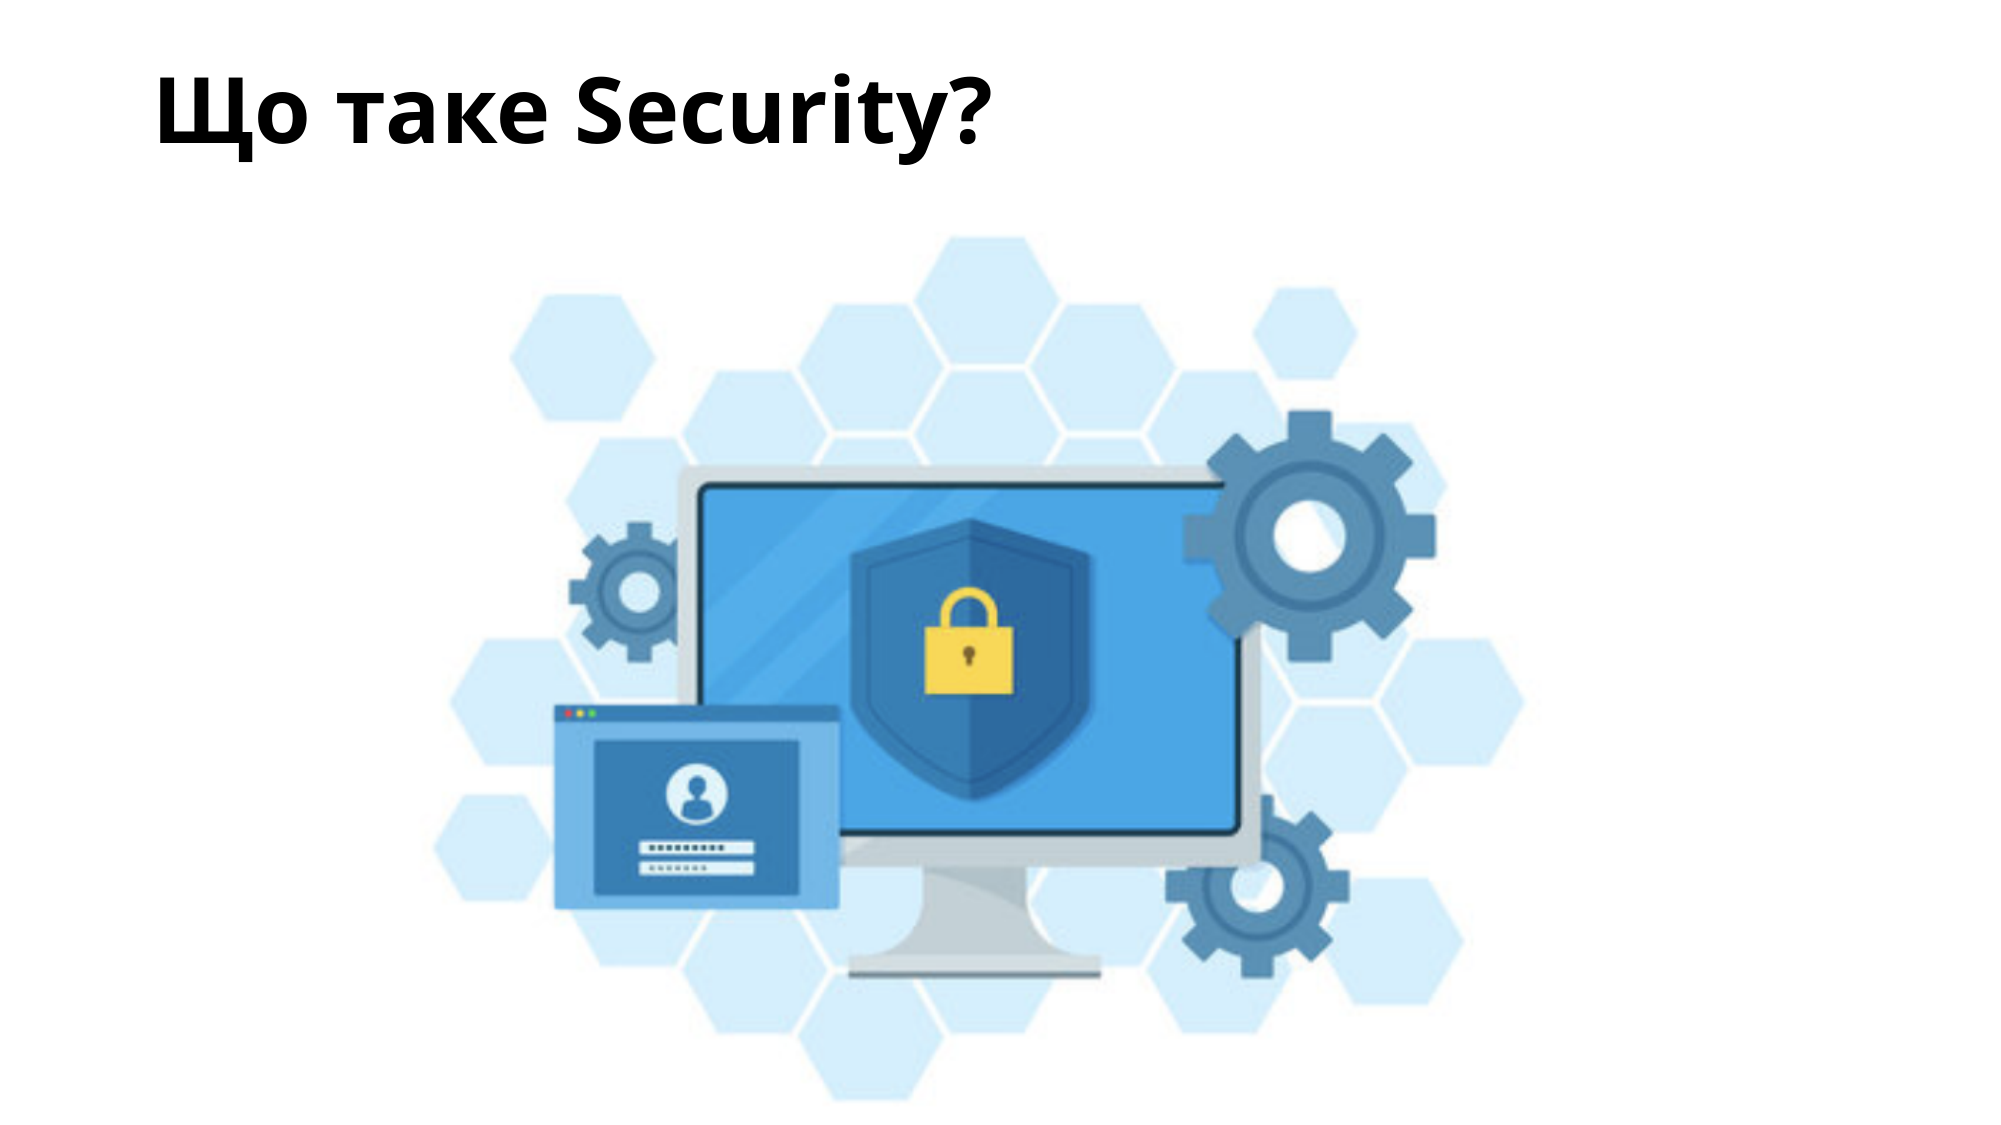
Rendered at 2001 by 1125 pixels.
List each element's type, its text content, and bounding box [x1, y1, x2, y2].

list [392, 205, 1567, 1125]
title Що таке Security? [137, 59, 1863, 278]
